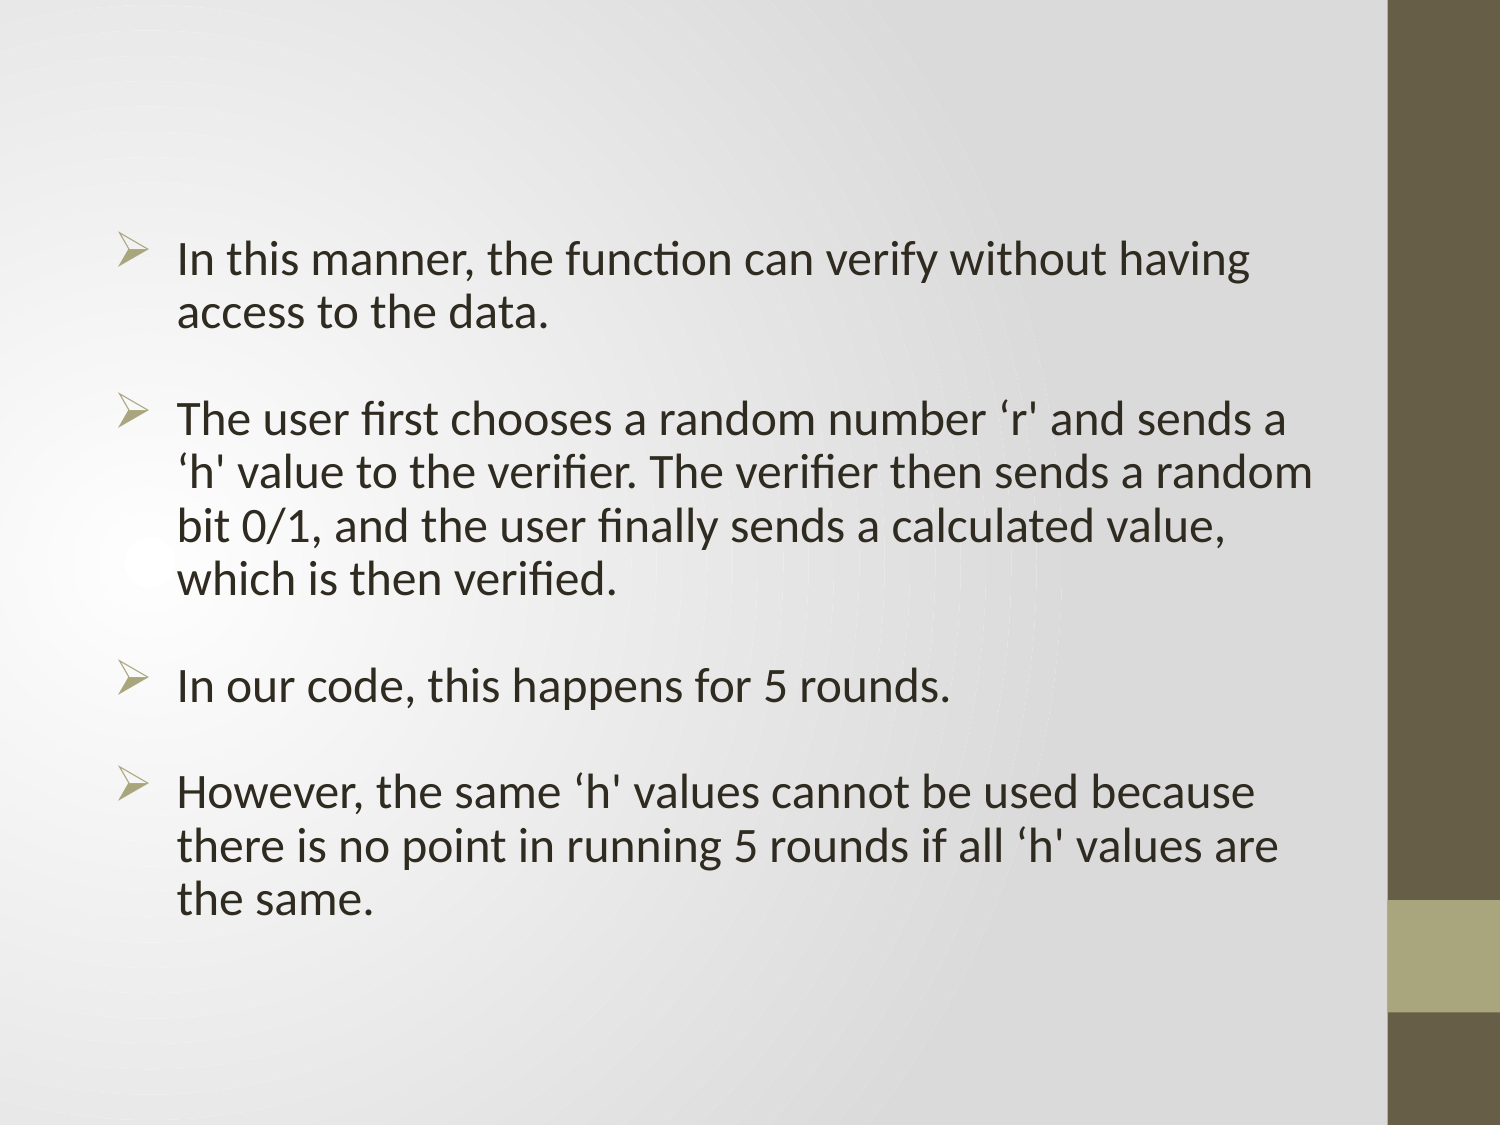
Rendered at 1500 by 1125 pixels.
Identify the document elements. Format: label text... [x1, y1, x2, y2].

list In this manner, the function can verify without having access to the data. The user first chooses a random number ‘r' and sends a ‘h' value to the verifier. The verifier then sends a random bit 0/1, and the user finally sends a calculated value, which is then verified. In our code, this happens for 5 rounds. However, the same ‘h' values cannot be used because there is no point in running 5 rounds if all ‘h' values are the same. [87, 224, 1338, 938]
